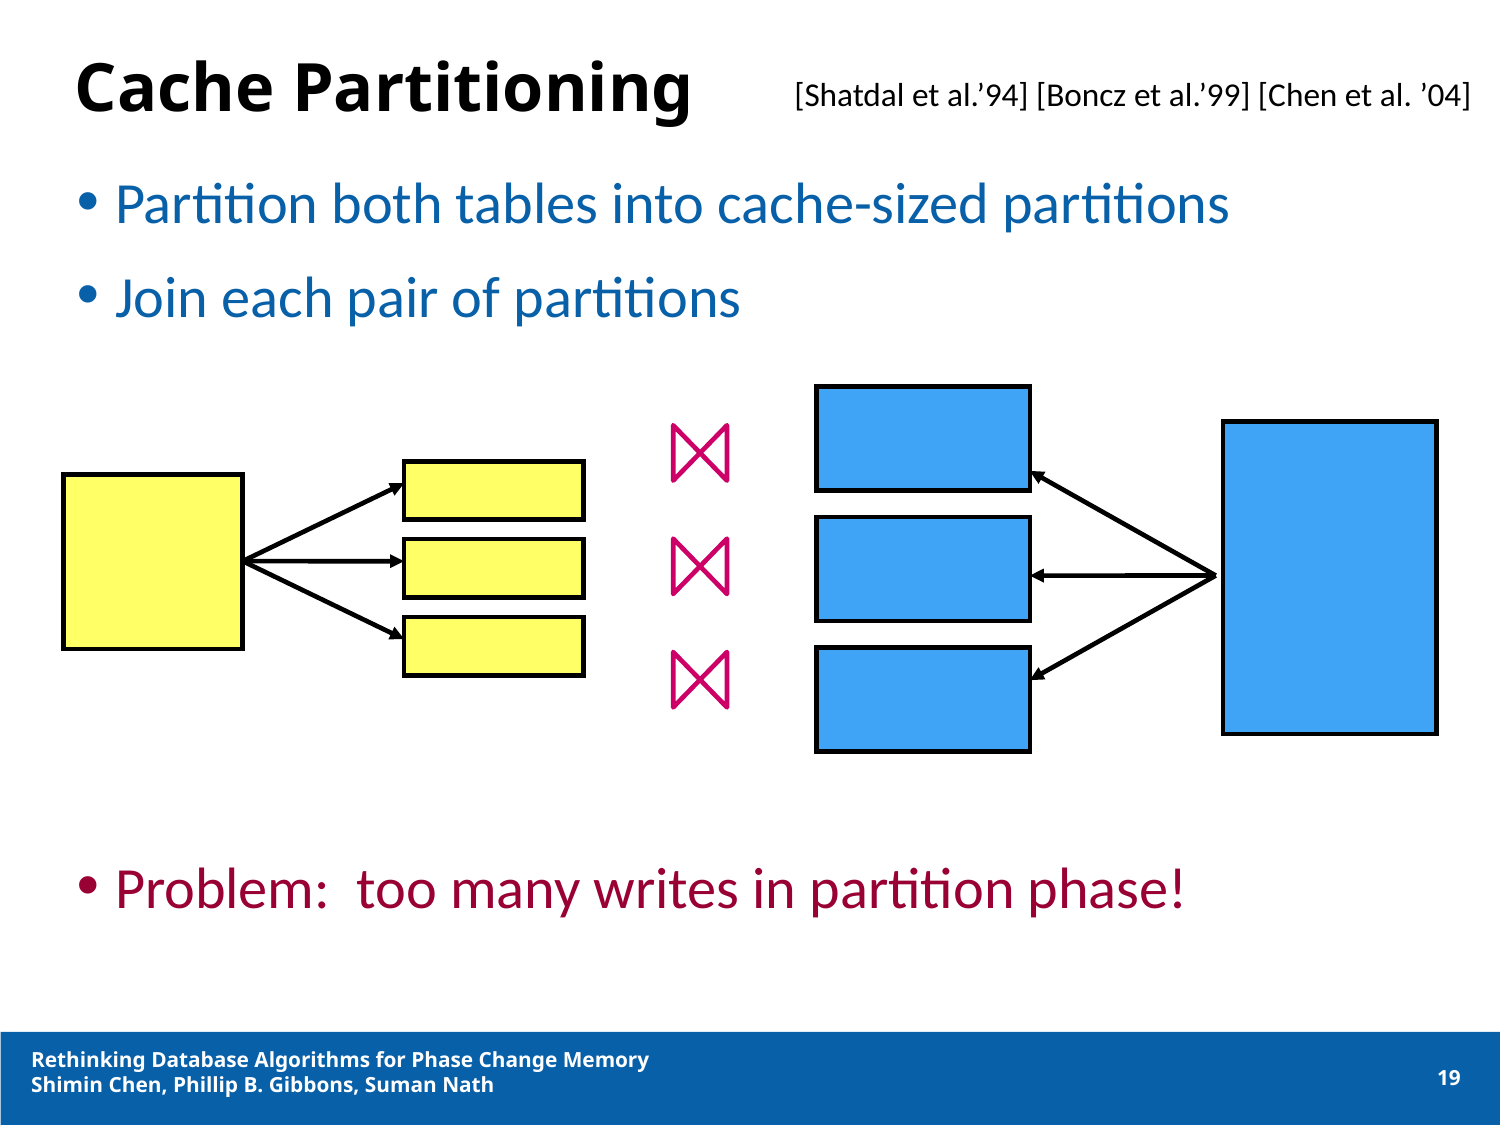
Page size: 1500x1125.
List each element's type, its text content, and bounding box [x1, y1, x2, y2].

list Partition both tables into cache-sized partitions Join each pair of partitions Problem: too many writes in partition phase! [74, 760, 1427, 1010]
slide_number 19 [1392, 1063, 1461, 1100]
footer Rethinking Database Algorithms for Phase Change Memory Shimin Chen, Phillip B. Gibbons, Suman Nath [30, 1046, 1010, 1110]
list Partition both tables into cache-sized partitions Join each pair of partitions Problem: too many writes in partition phase! [74, 165, 1427, 385]
text_box [Shatdal et al.’94] [Boncz et al.’99] [Chen et al. ’04] [750, 65, 1488, 121]
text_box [62, 386, 1437, 752]
title Cache Partitioning [74, 44, 1427, 144]
